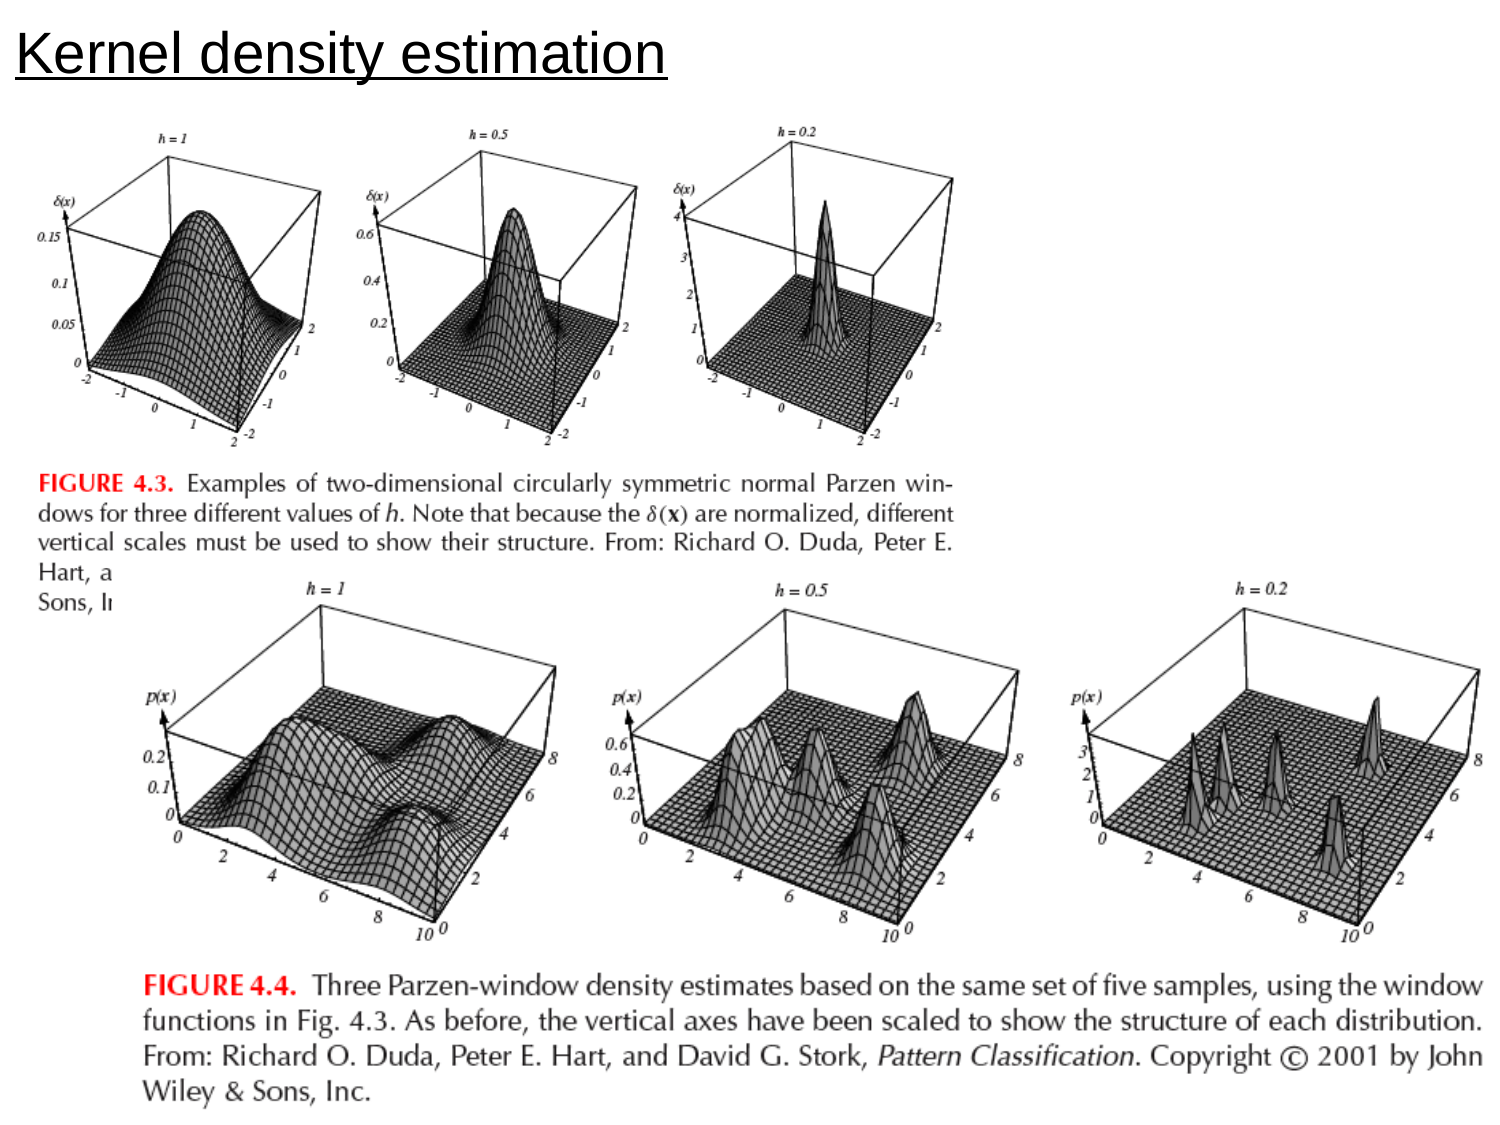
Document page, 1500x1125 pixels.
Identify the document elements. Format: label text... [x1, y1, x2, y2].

title Kernel density estimation [0, 0, 1275, 100]
picture [24, 112, 1500, 1123]
